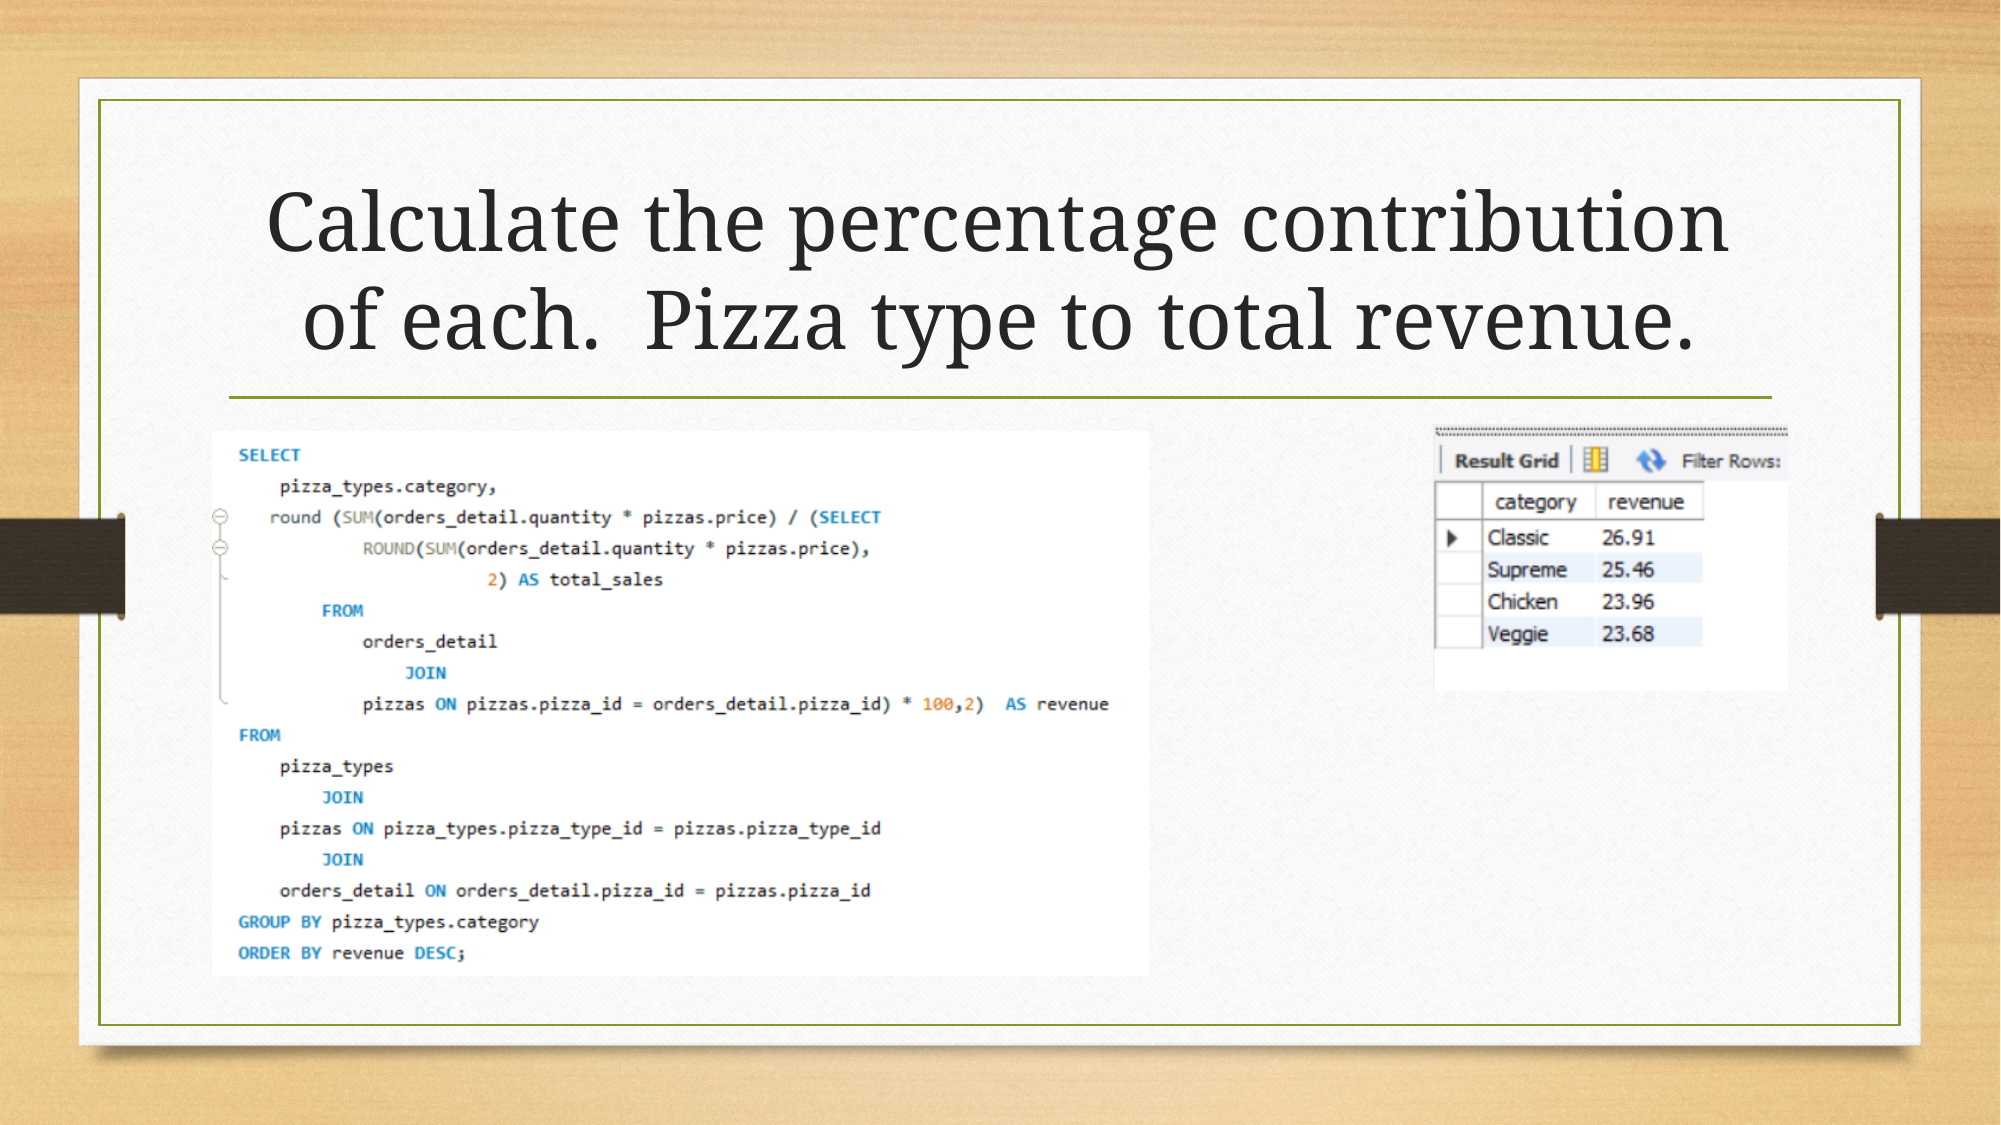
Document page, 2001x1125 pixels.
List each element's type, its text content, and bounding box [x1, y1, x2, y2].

picture [0, 0, 2001, 1125]
title Calculate the percentage contribution of each. Pizza type to total revenue. [212, 161, 1788, 375]
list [212, 431, 1149, 977]
